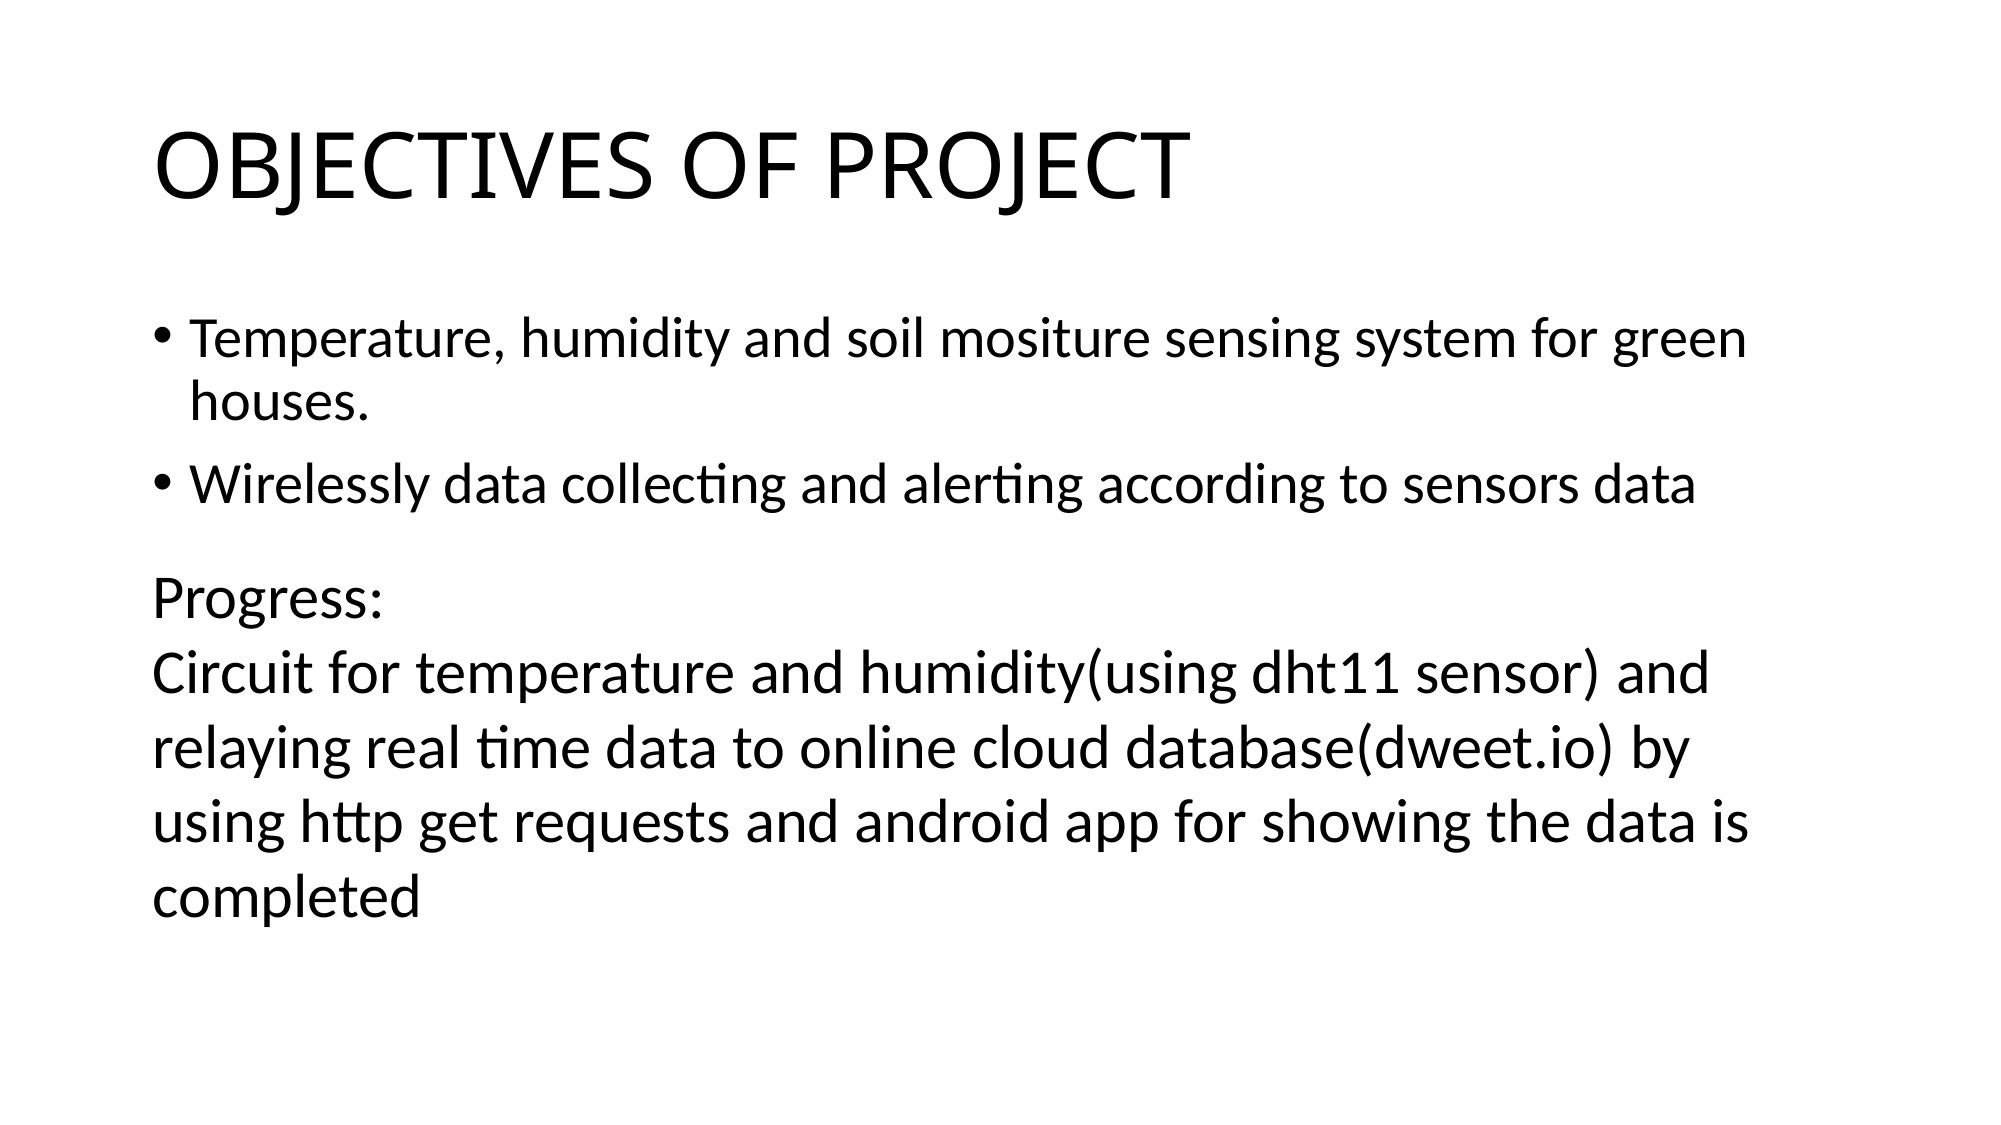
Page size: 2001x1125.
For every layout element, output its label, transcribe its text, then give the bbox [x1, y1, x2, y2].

text_box Progress: Circuit for temperature and humidity(using dht11 sensor) and relaying real time data to online cloud database(dweet.io) by using http get requests and android app for showing the data is completed [137, 548, 1789, 938]
title OBJECTIVES OF PROJECT [137, 59, 1863, 278]
list Temperature, humidity and soil mositure sensing system for green houses. Wirelessly data collecting and alerting according to sensors data [137, 299, 1863, 563]
